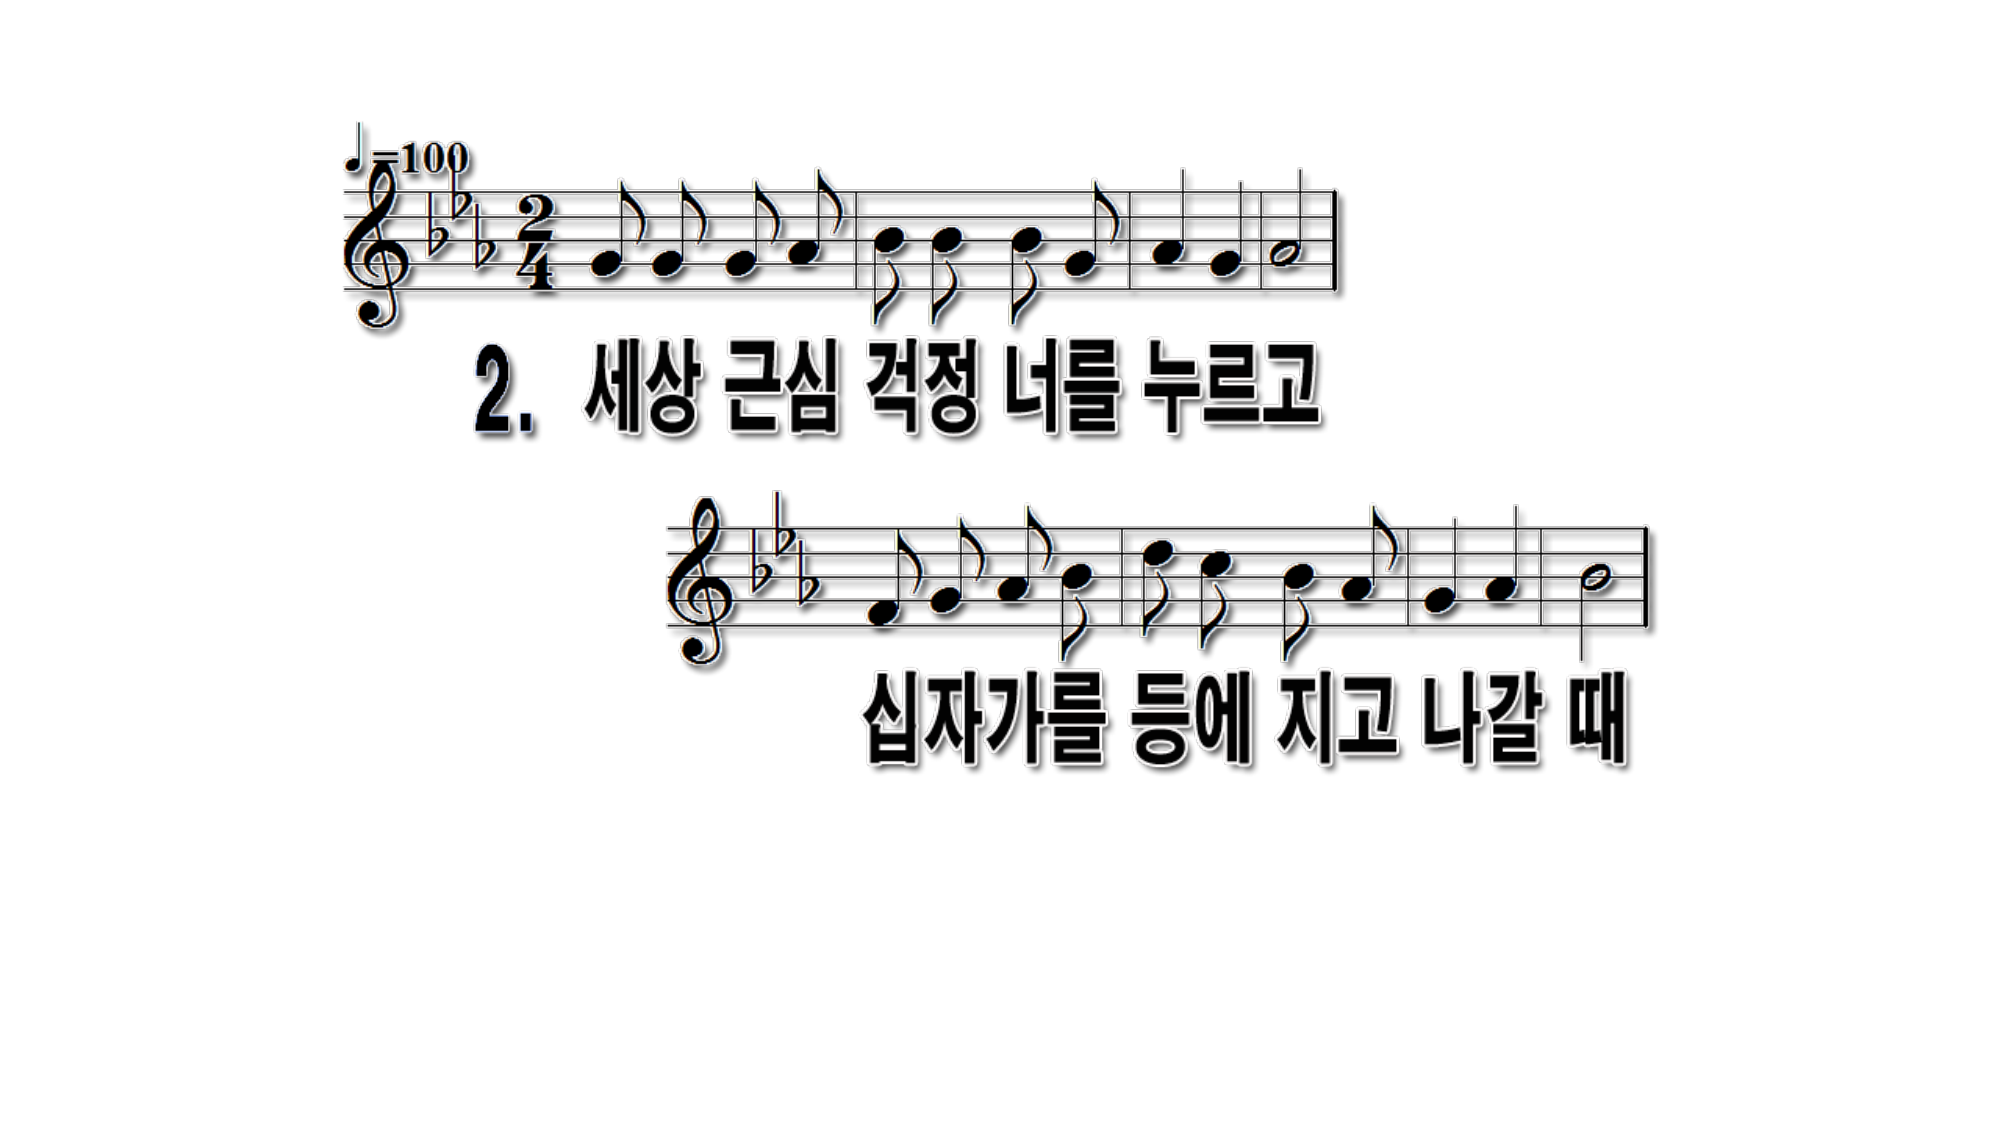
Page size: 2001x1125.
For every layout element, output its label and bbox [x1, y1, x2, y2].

picture [249, 0, 1750, 835]
